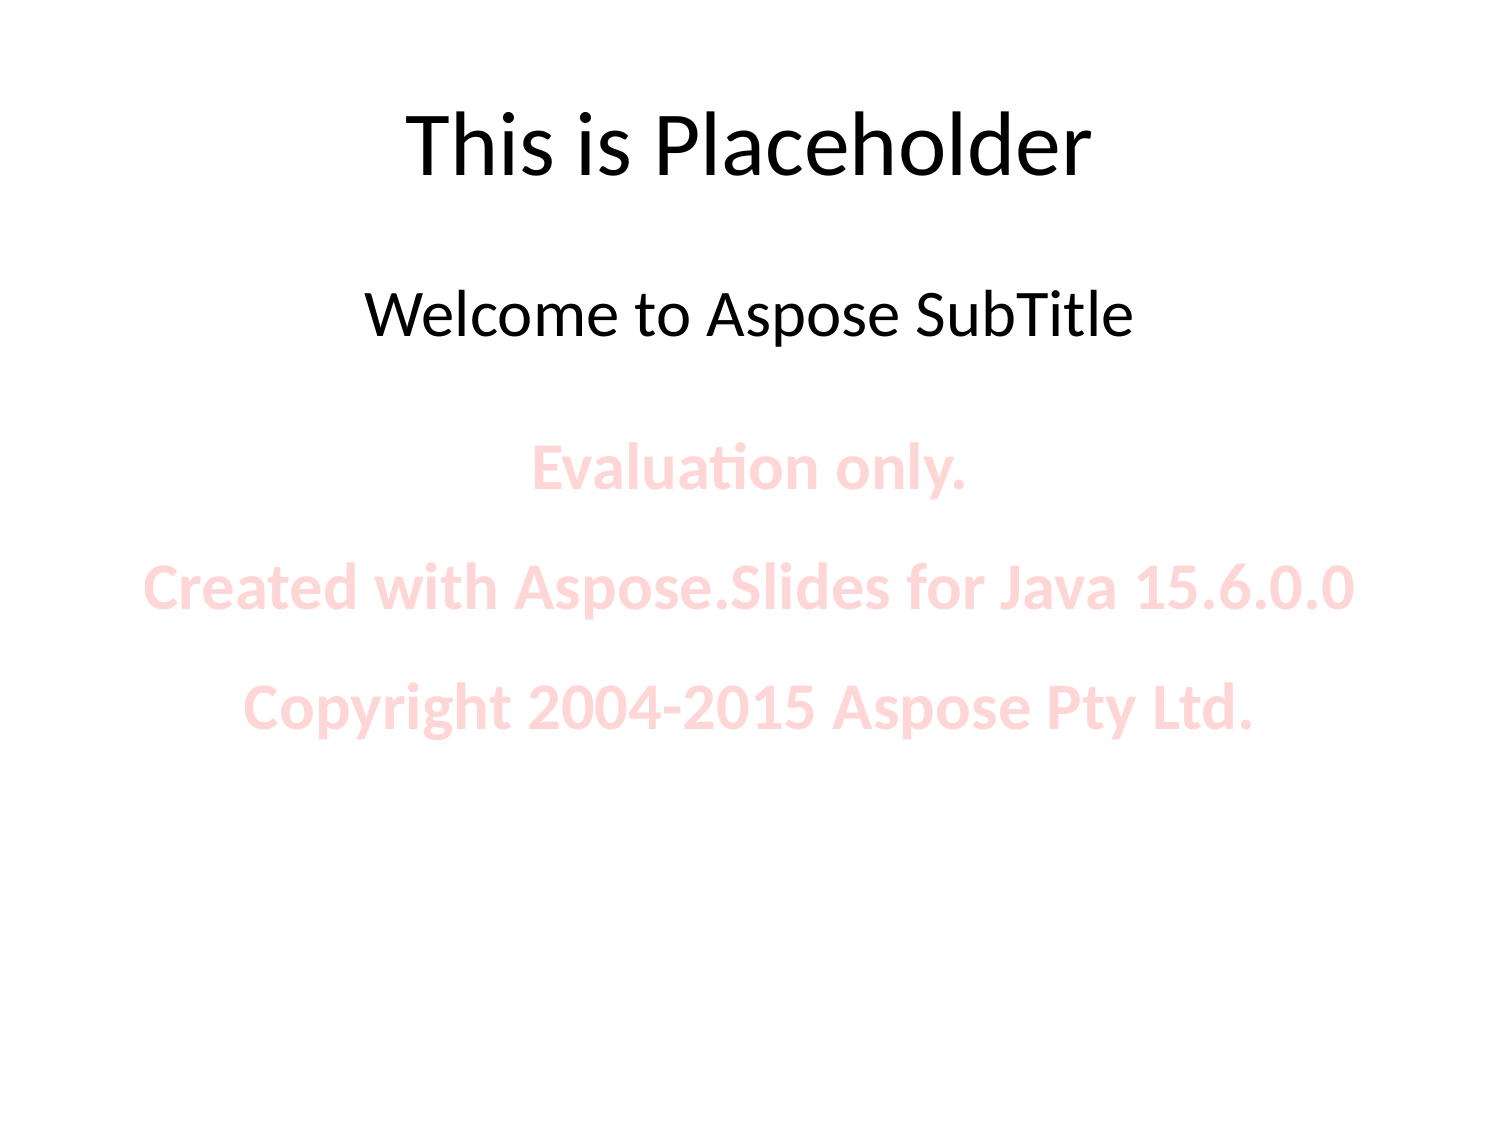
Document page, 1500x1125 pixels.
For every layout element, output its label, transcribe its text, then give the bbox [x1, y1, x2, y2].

title This is Placeholder [75, 45, 1425, 233]
text_box Evaluation only. Created with Aspose.Slides for Java 15.6.0.0 Copyright 2004-2015 Aspose Pty Ltd. [128, 375, 1371, 750]
list Welcome to Aspose SubTitle [75, 262, 1425, 1005]
